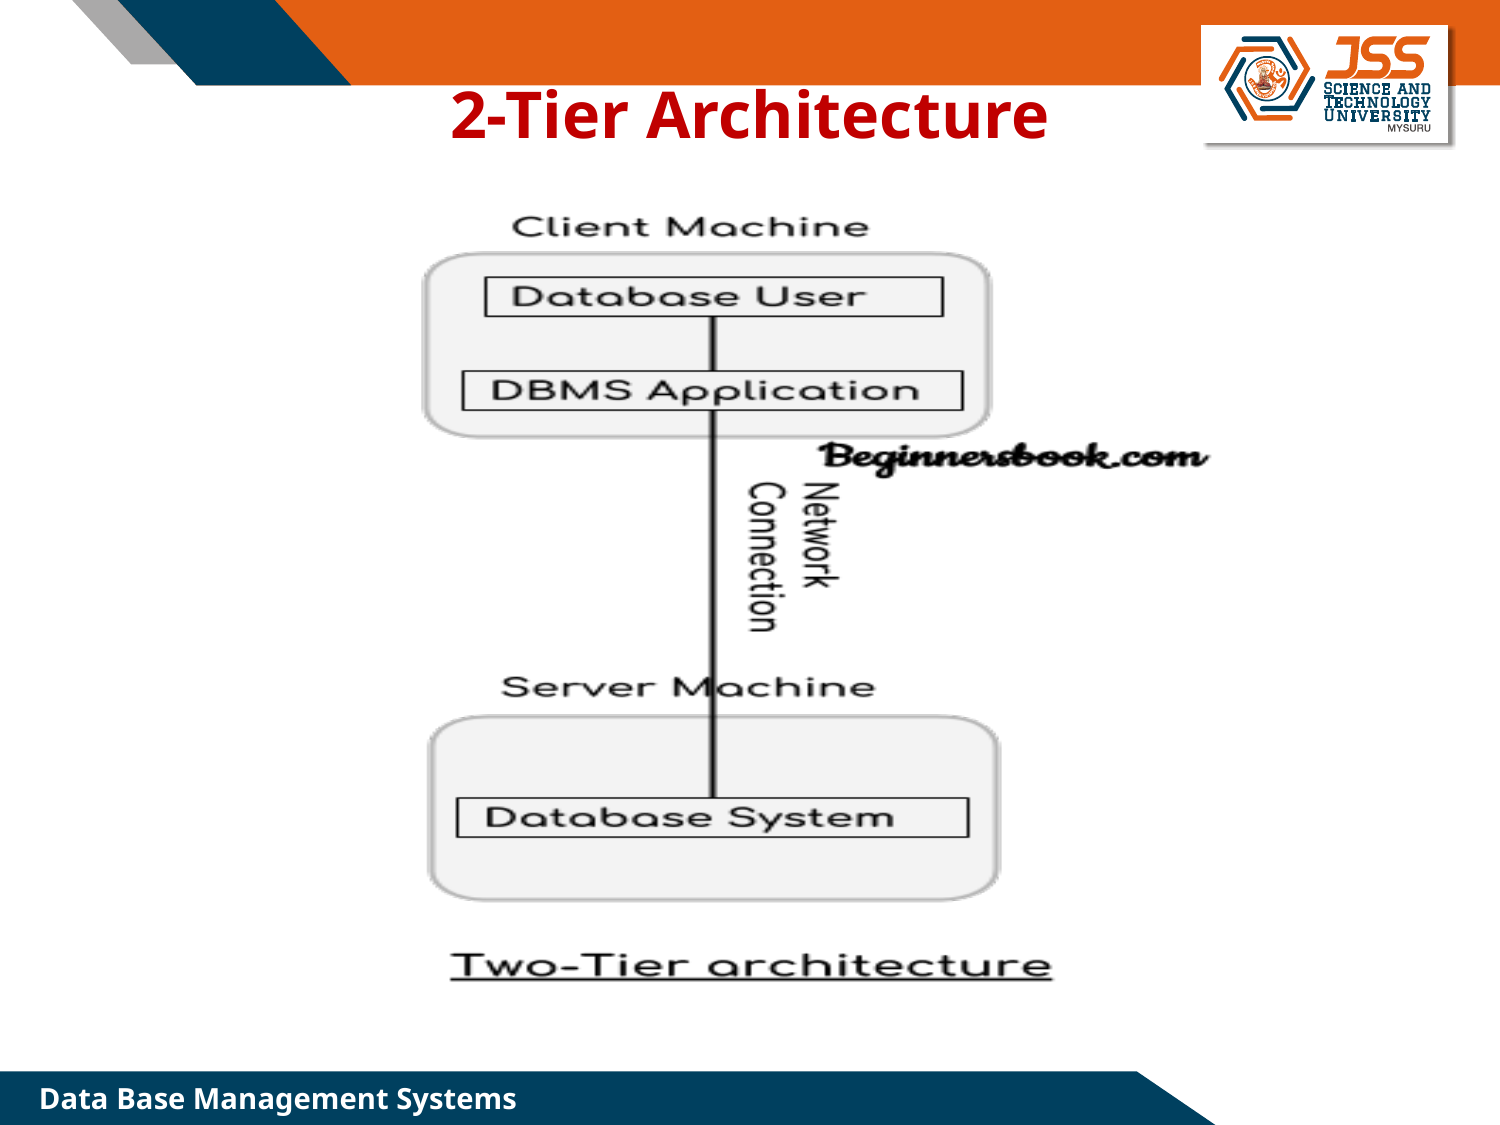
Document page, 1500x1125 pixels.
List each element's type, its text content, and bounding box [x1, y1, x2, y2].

title 2-Tier Architecture [75, 45, 1425, 291]
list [159, 210, 1294, 993]
footer Data Base Management Systems [0, 1042, 988, 1125]
